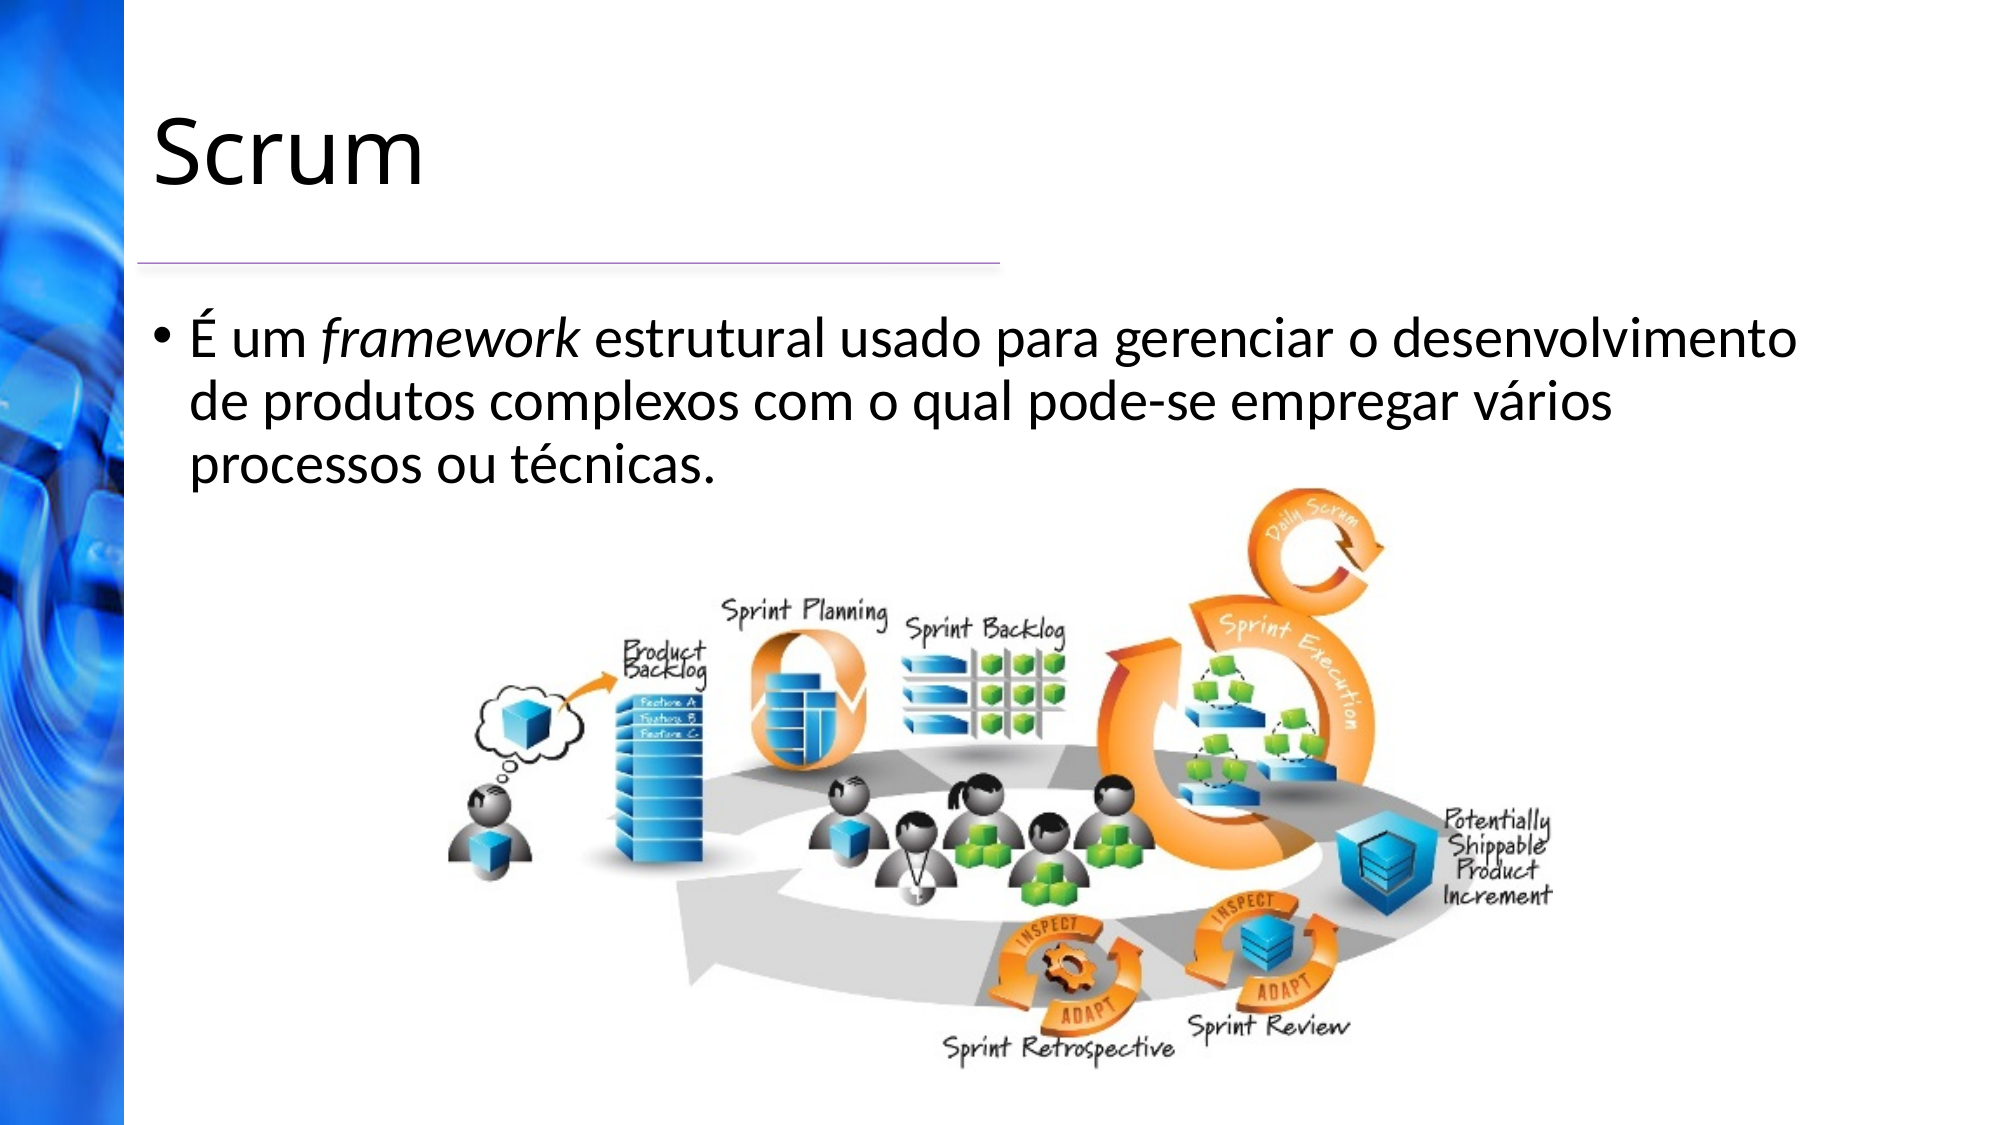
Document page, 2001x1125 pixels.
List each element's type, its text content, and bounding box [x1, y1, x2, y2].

title Scrum [137, 45, 1863, 264]
picture [0, 0, 124, 1125]
list É um framework estrutural usado para gerenciar o desenvolvimento de produtos complexos com o qual pode-se empregar vários processos ou técnicas. [137, 299, 1863, 1014]
picture [447, 487, 1553, 1071]
